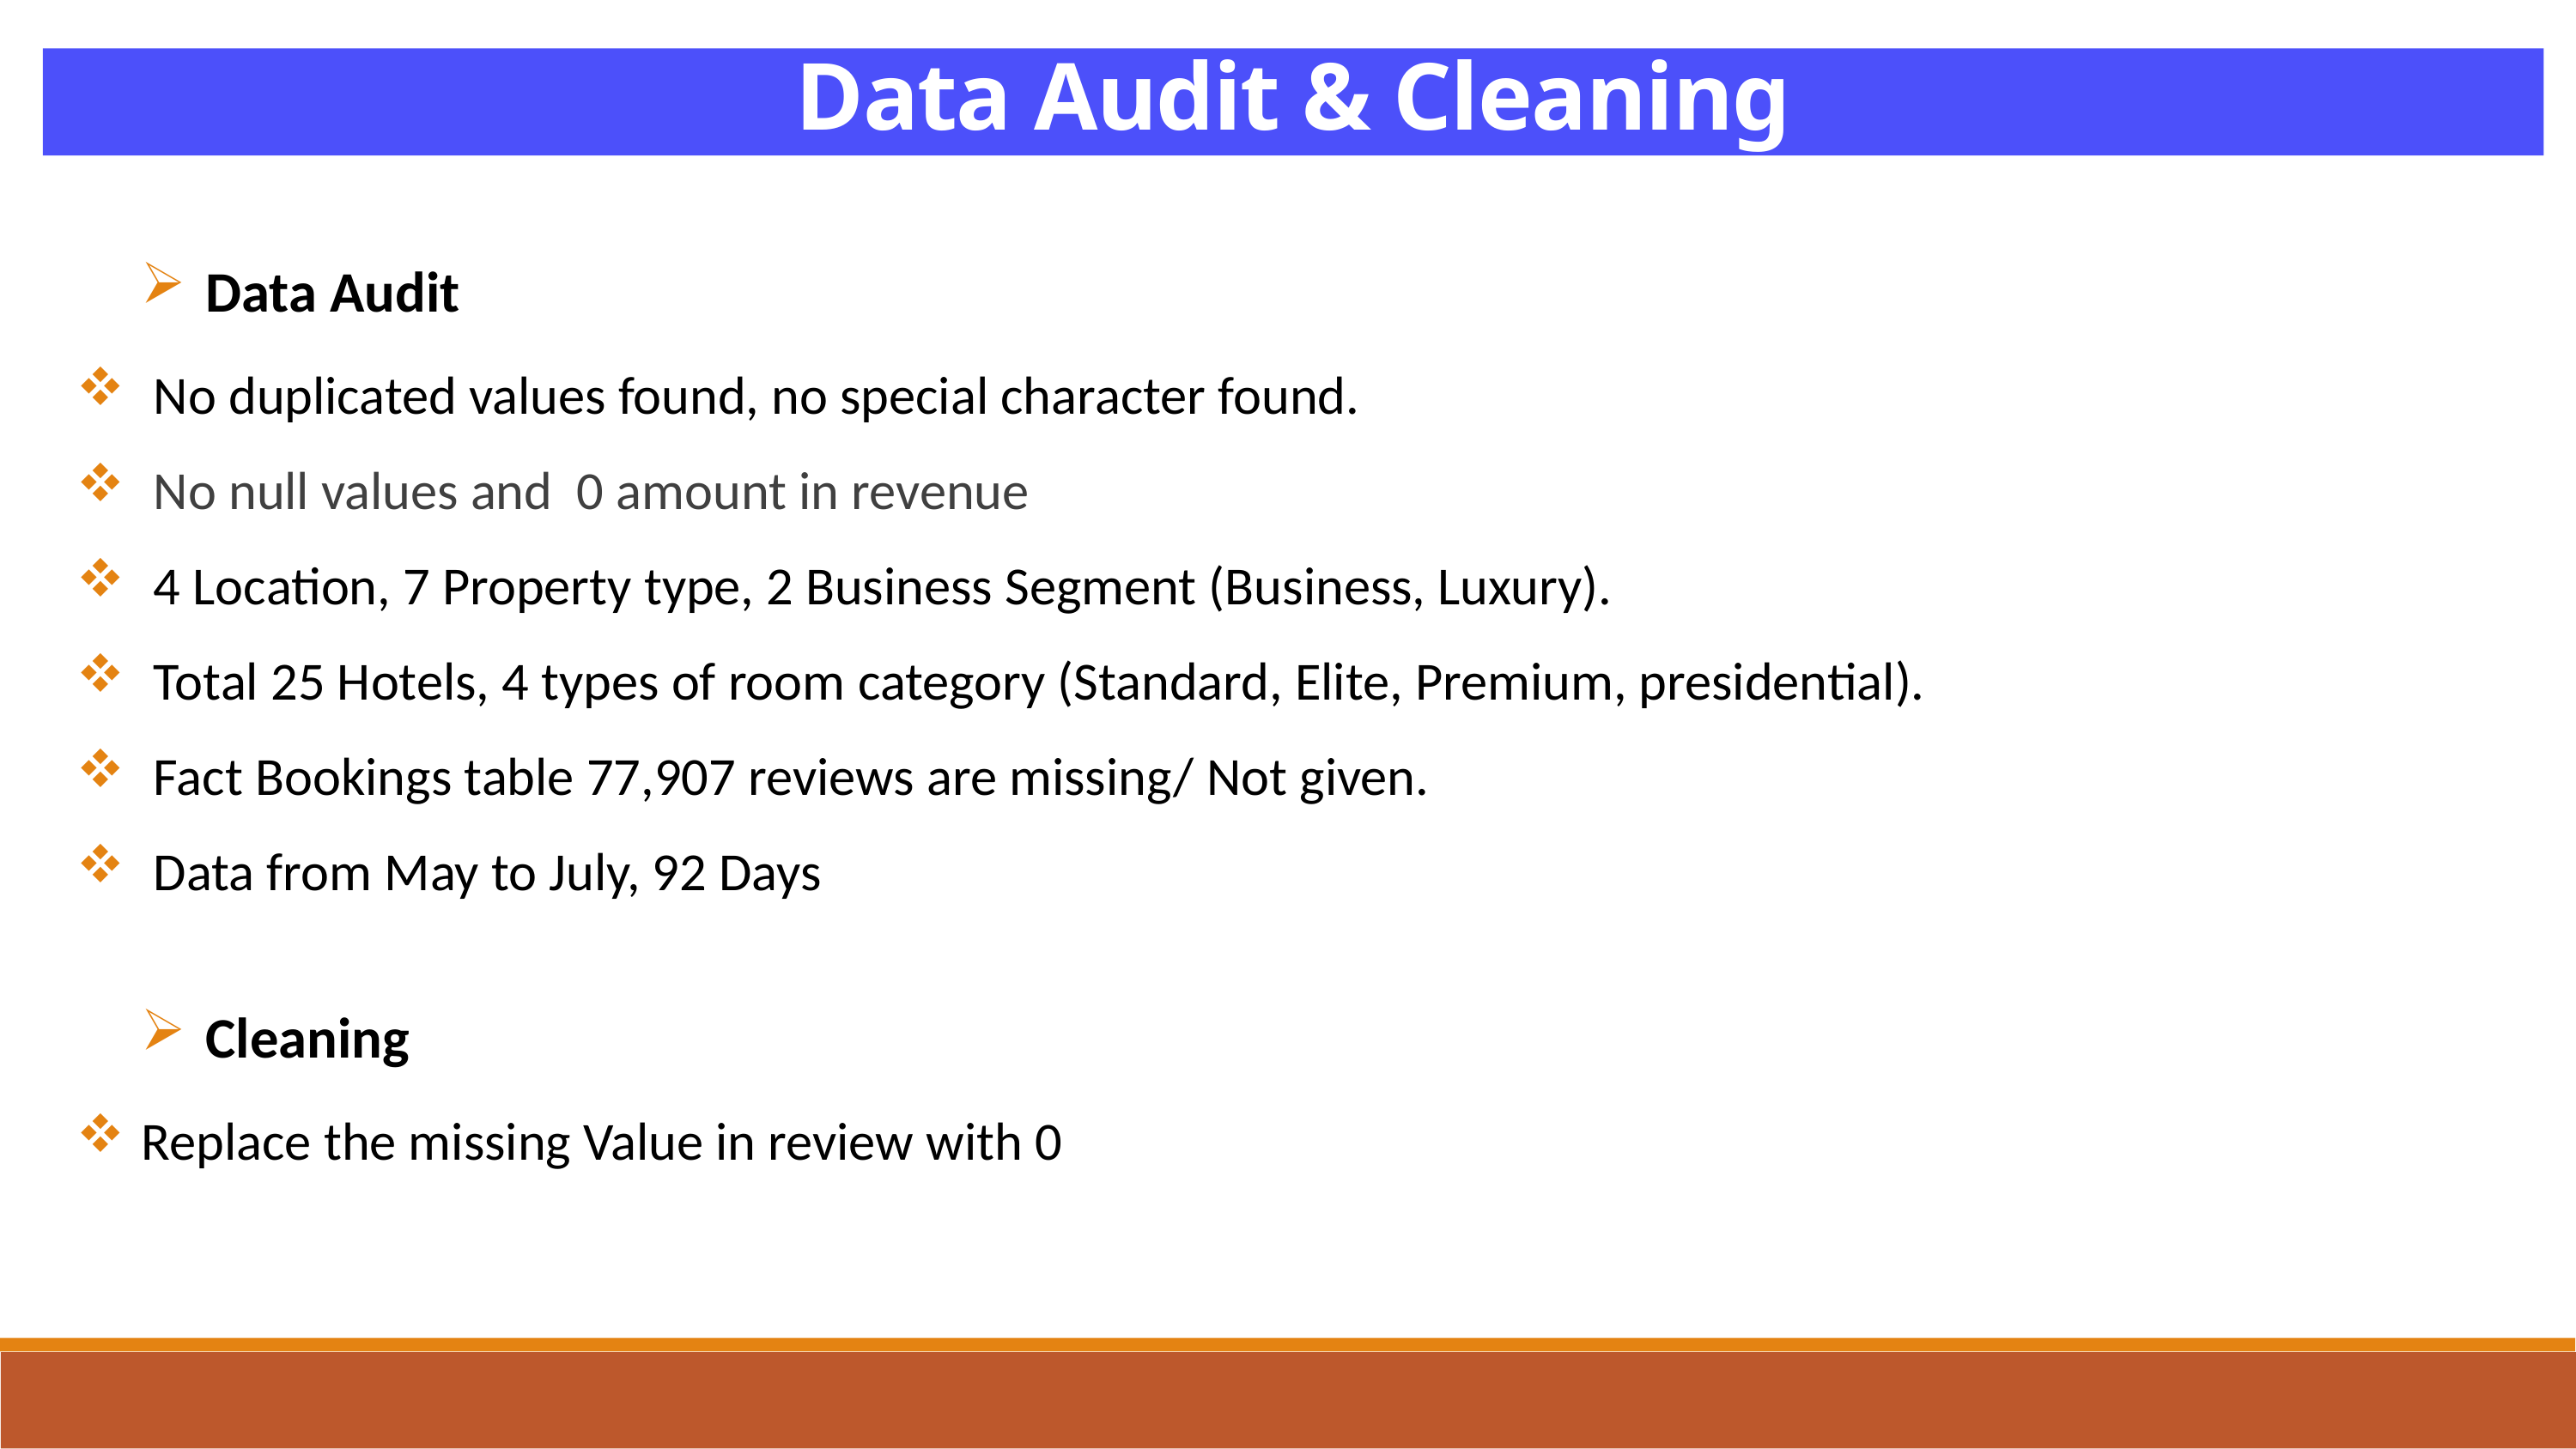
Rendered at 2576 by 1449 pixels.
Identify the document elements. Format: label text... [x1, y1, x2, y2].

text_box Data Audit No duplicated values found, no special character found. No null values and 0 amount in revenue 4 Location, 7 Property type, 2 Business Segment (Business, Luxury). Total 25 Hotels, 4 types of room category (Standard, Elite, Premium, presidential). Fact Bookings table 77,907 reviews are missing/ Not given. Data from May to July, 92 Days Cleaning Replace the missing Value in review with 0 [64, 187, 2372, 1218]
text_box Data Audit & Cleaning [42, 48, 2544, 156]
